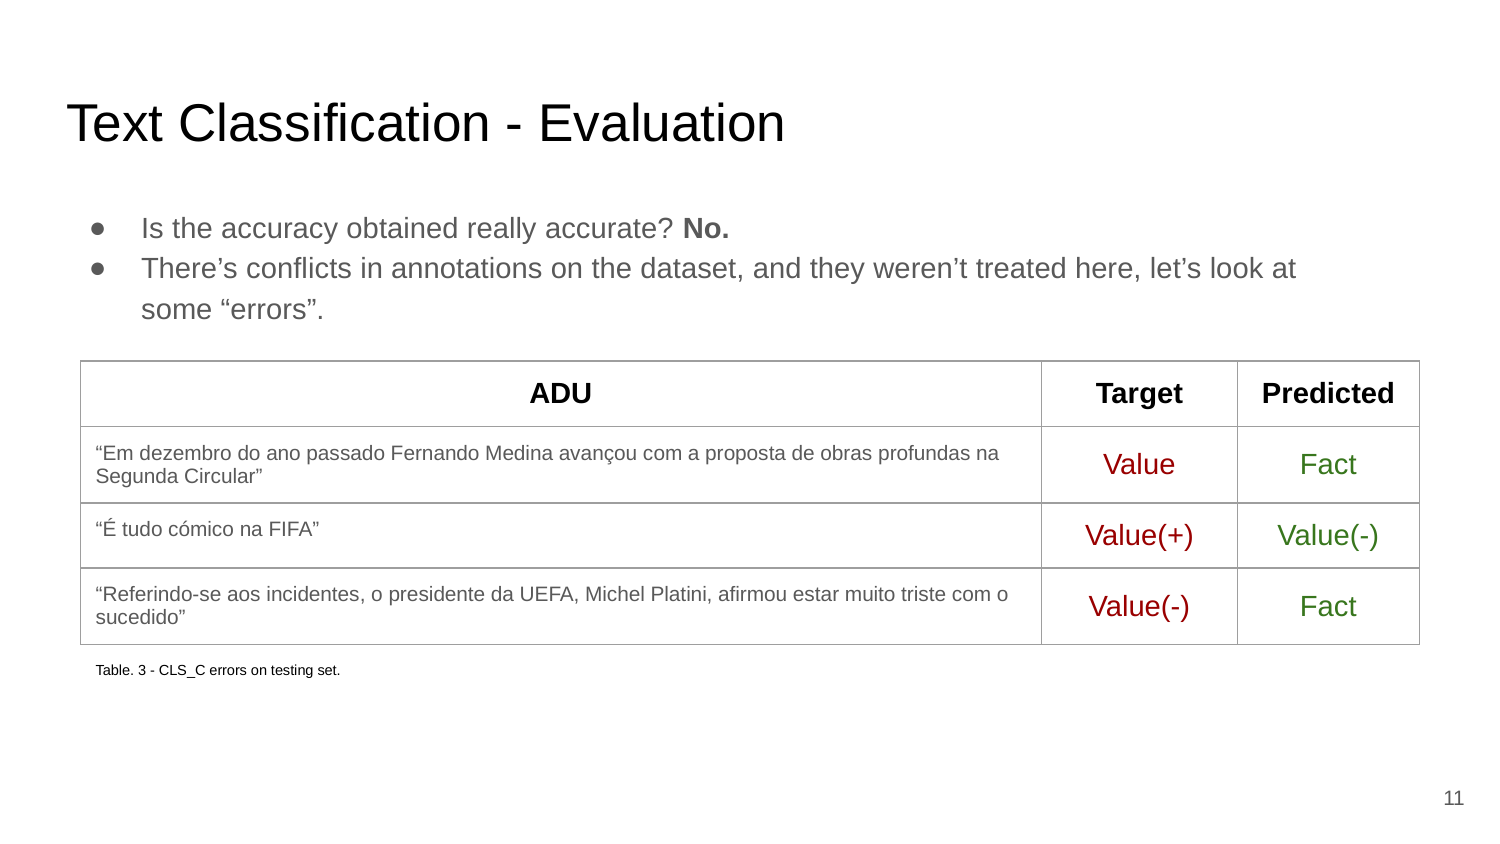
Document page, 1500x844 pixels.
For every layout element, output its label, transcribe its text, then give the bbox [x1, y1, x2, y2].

slide_number ‹#› [1389, 764, 1480, 830]
table_cell Fact [1238, 569, 1419, 644]
table_cell Fact [1238, 427, 1419, 502]
table_cell Value(+) [1042, 504, 1237, 567]
table_cell “Referindo-se aos incidentes, o presidente da UEFA, Michel Platini, afirmou estar muito triste com o sucedido” [81, 569, 1041, 644]
table_header ADU [81, 362, 1041, 426]
table_cell “É tudo cómico na FIFA” [81, 504, 1041, 567]
table_header Predicted [1238, 362, 1419, 426]
table_cell “Em dezembro do ano passado Fernando Medina avançou com a proposta de obras profundas na Segunda Circular” [81, 427, 1041, 502]
title Text Classification - Evaluation [51, 72, 1449, 167]
table_cell Value(-) [1238, 504, 1419, 567]
list Is the accuracy obtained really accurate? No. There’s conflicts in annotations on the dataset, and they weren’t treated here, let’s look at some “errors”. [51, 189, 1390, 750]
table_cell Value(-) [1042, 569, 1237, 644]
table_cell Value [1042, 427, 1237, 502]
table_header Target [1042, 362, 1237, 426]
text_box Table. 3 - CLS_C errors on testing set. [80, 651, 589, 687]
